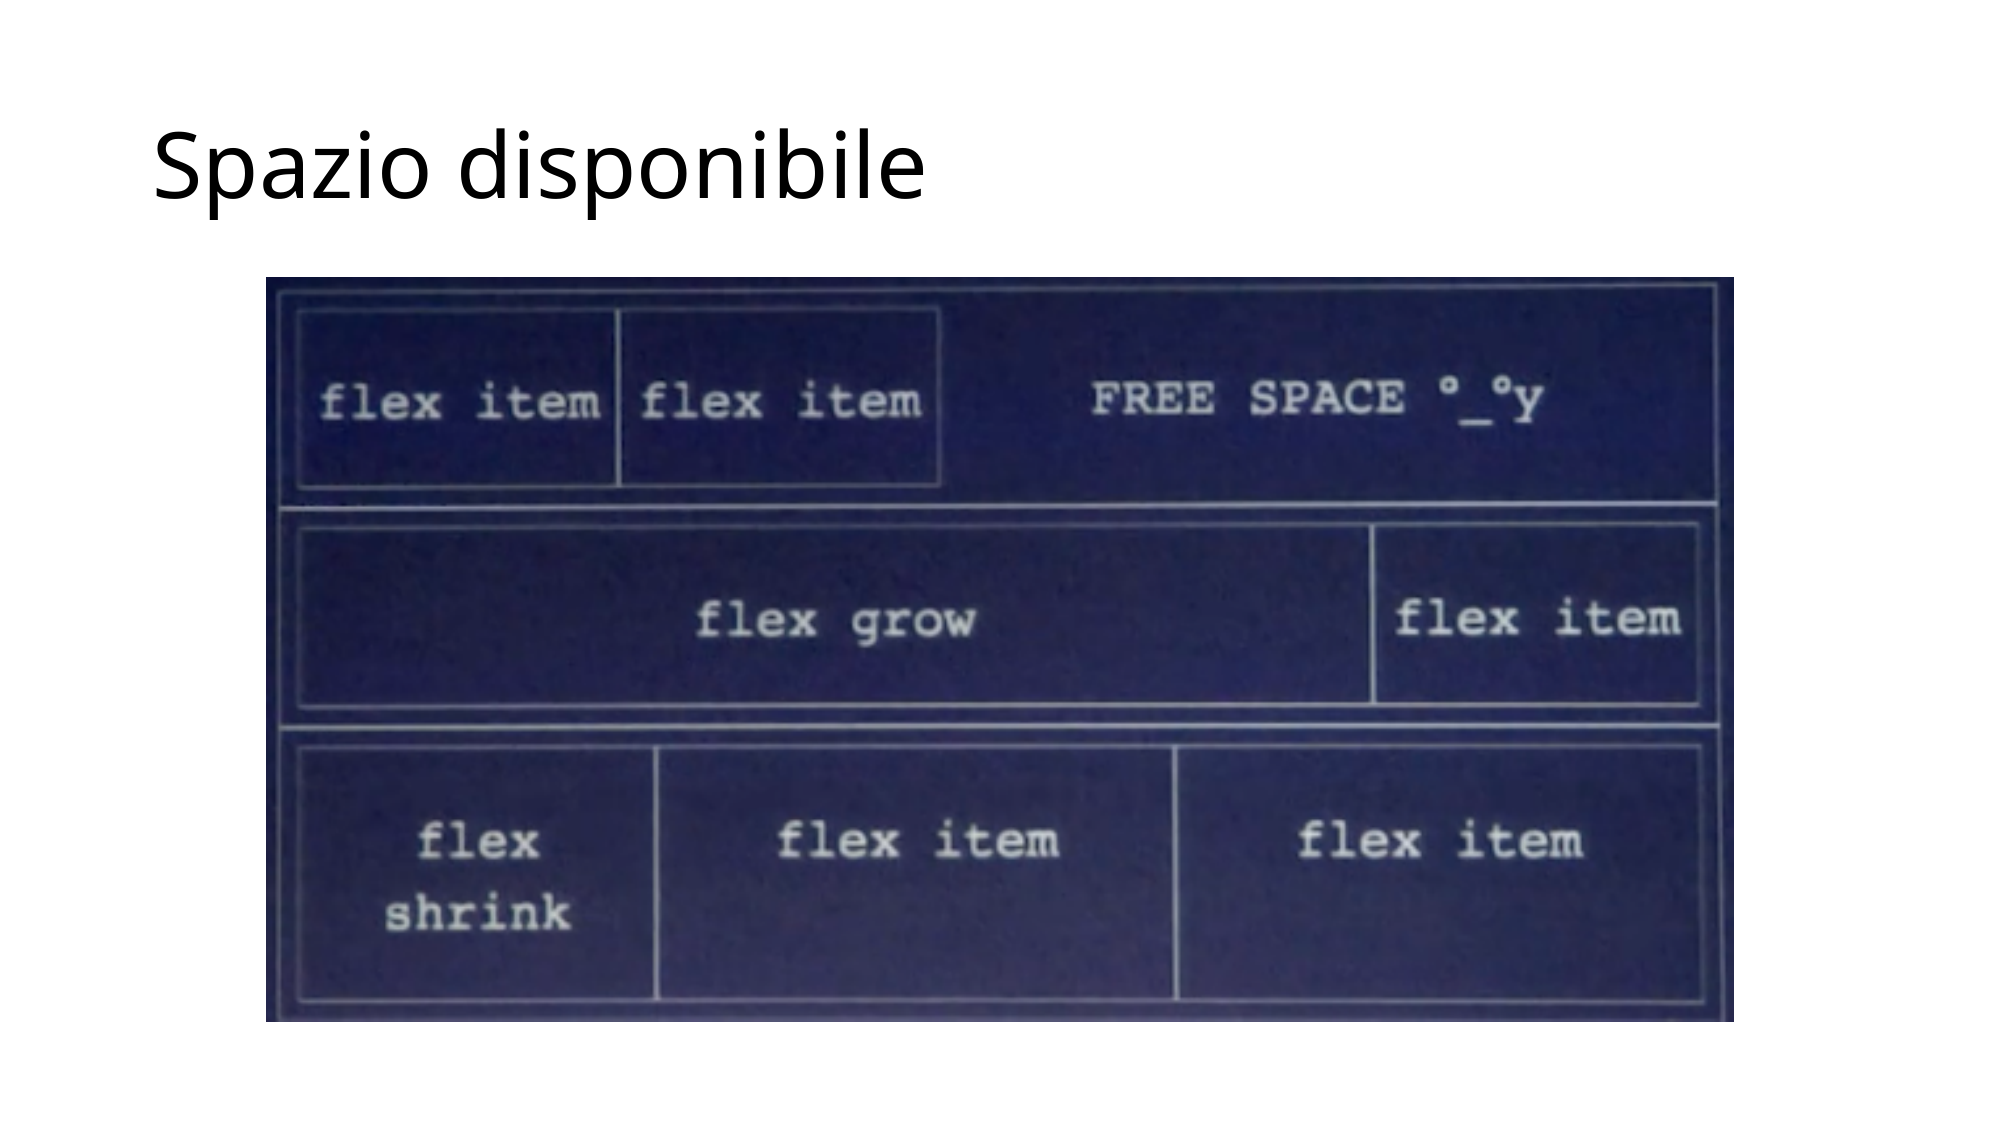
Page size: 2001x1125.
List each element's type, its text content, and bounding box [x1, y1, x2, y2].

title Spazio disponibile [137, 59, 1863, 278]
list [266, 277, 1734, 1022]
